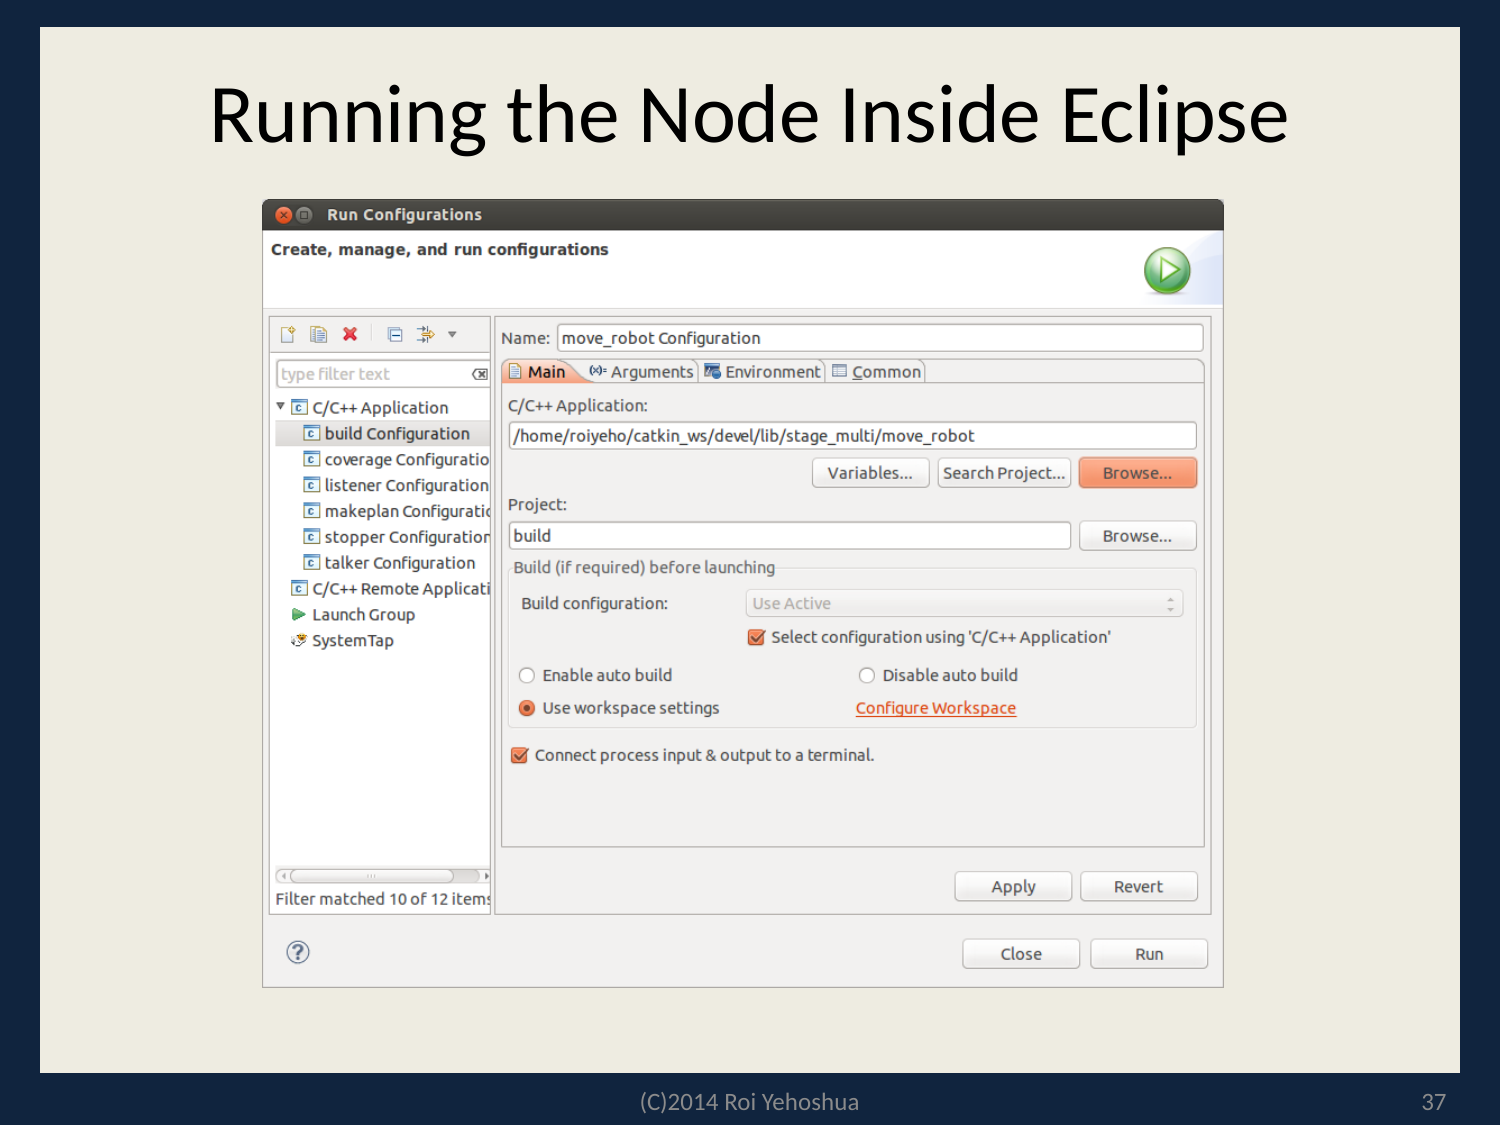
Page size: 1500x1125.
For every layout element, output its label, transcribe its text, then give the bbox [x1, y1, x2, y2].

picture [262, 199, 1225, 988]
title Running the Node Inside Eclipse [37, 31, 1463, 188]
footer (C)2014 Roi Yehoshua [512, 1074, 988, 1125]
slide_number 37 [1111, 1074, 1462, 1125]
